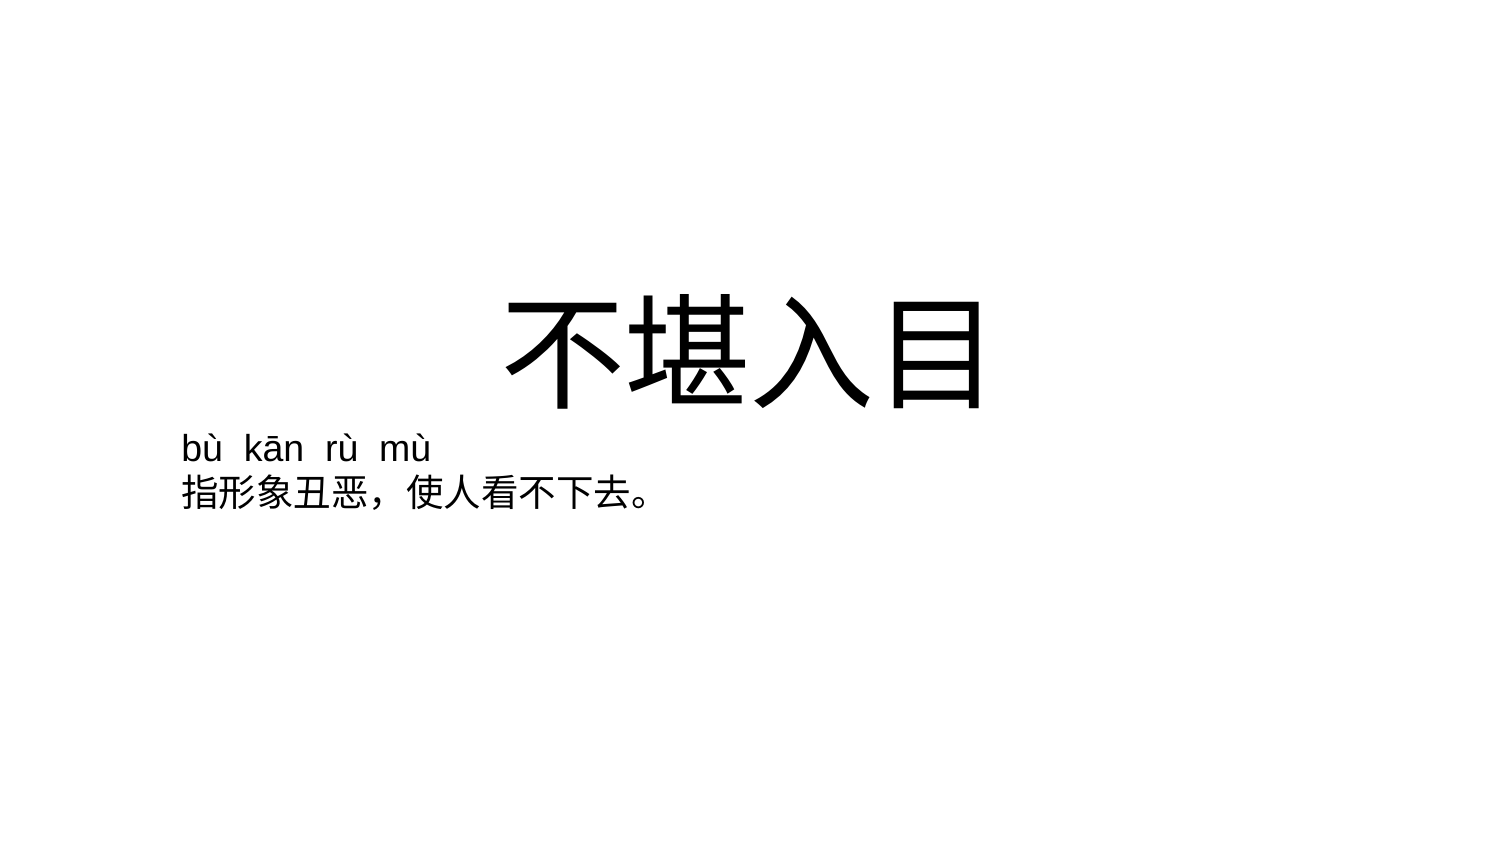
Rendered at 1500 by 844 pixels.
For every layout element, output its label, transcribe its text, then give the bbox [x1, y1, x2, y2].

title 不堪入目 [187, 138, 1313, 416]
text_box bù kān rù mù 指形象丑恶，使人看不下去。 [166, 416, 1500, 522]
